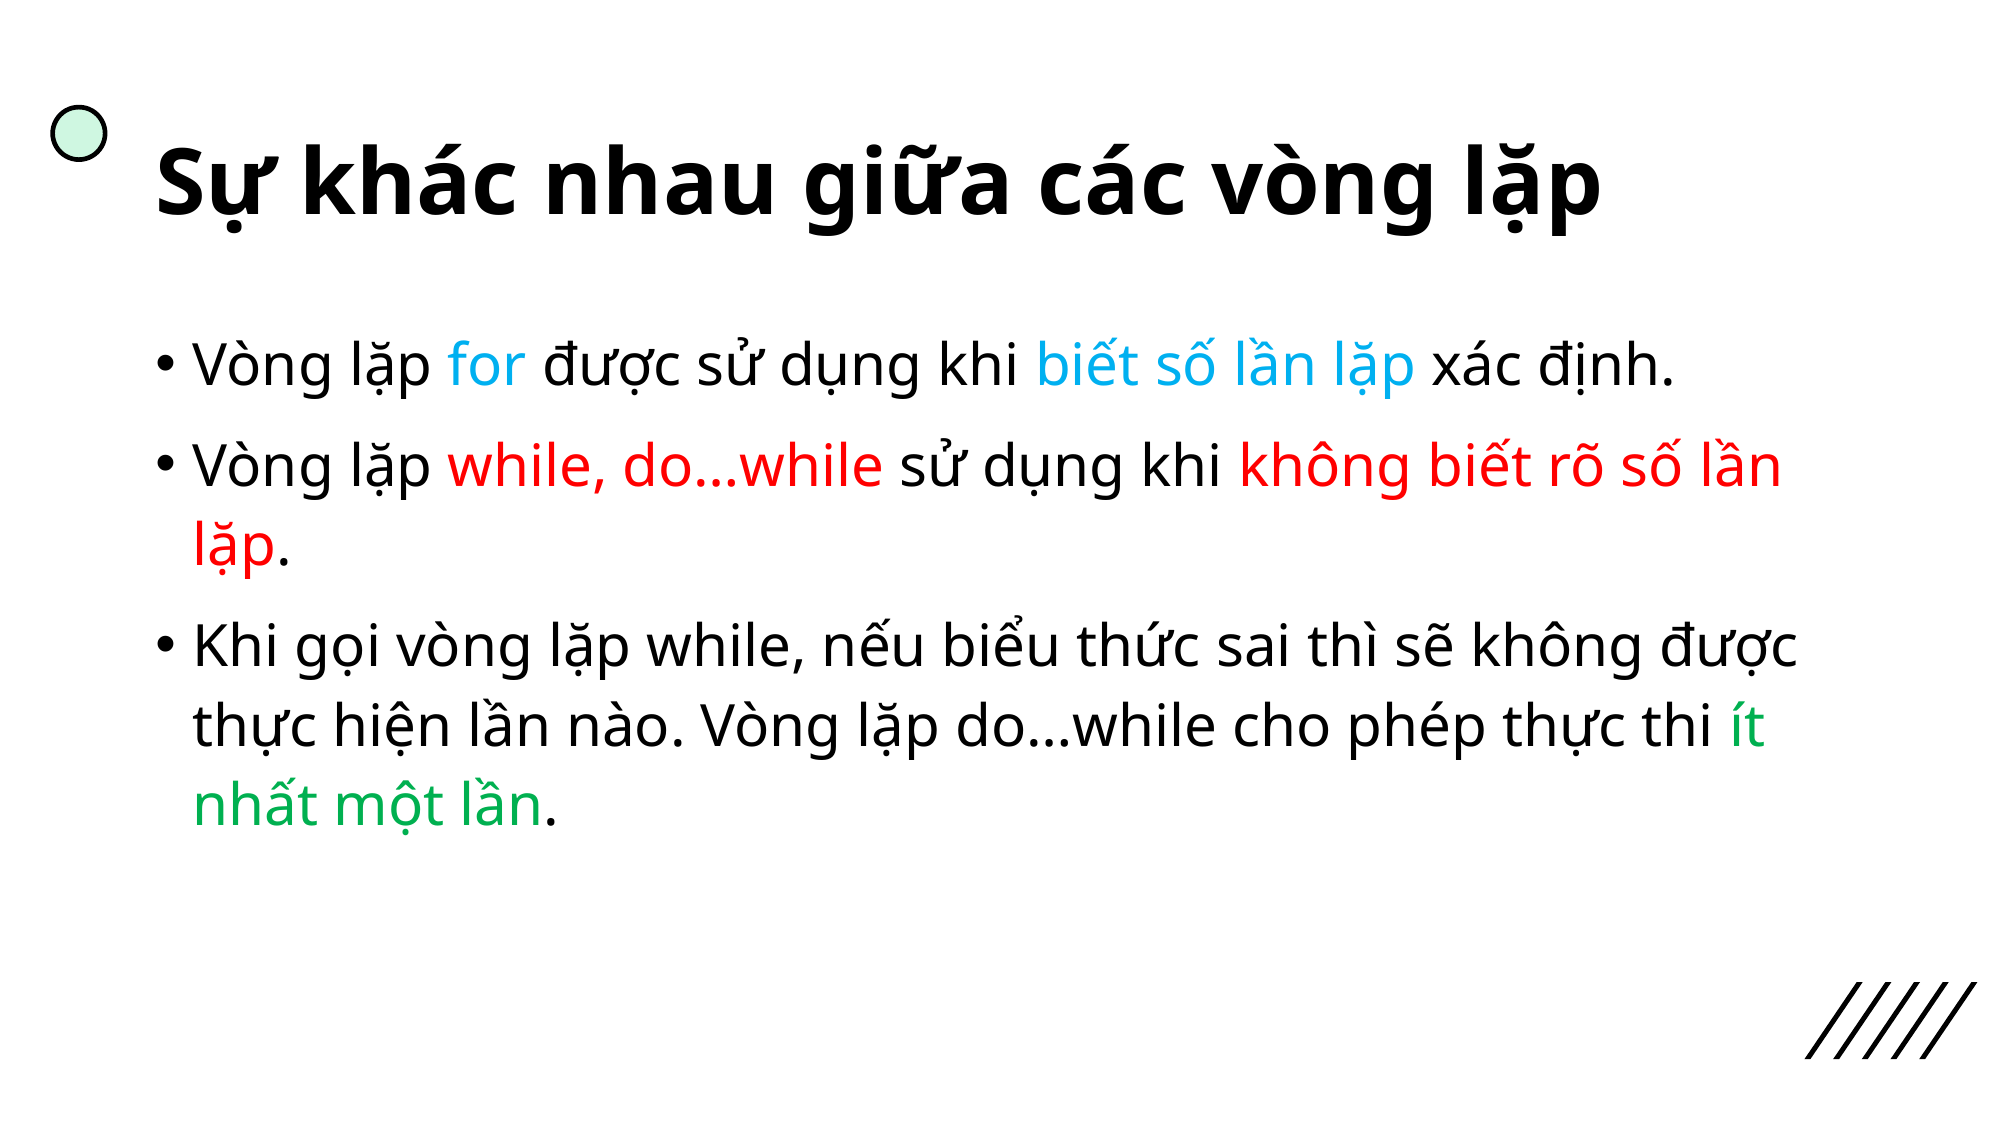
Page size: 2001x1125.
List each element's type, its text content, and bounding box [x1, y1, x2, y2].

title Sự khác nhau giữa các vòng lặp [137, 59, 1863, 278]
list Vòng lặp for được sử dụng khi biết số lần lặp xác định. Vòng lặp while, do…while sử dụng khi không biết rõ số lần lặp. Khi gọi vòng lặp while, nếu biểu thức sai thì sẽ không được thực hiện lần nào. Vòng lặp do…while cho phép thực thi ít nhất một lần. [137, 299, 1863, 1014]
